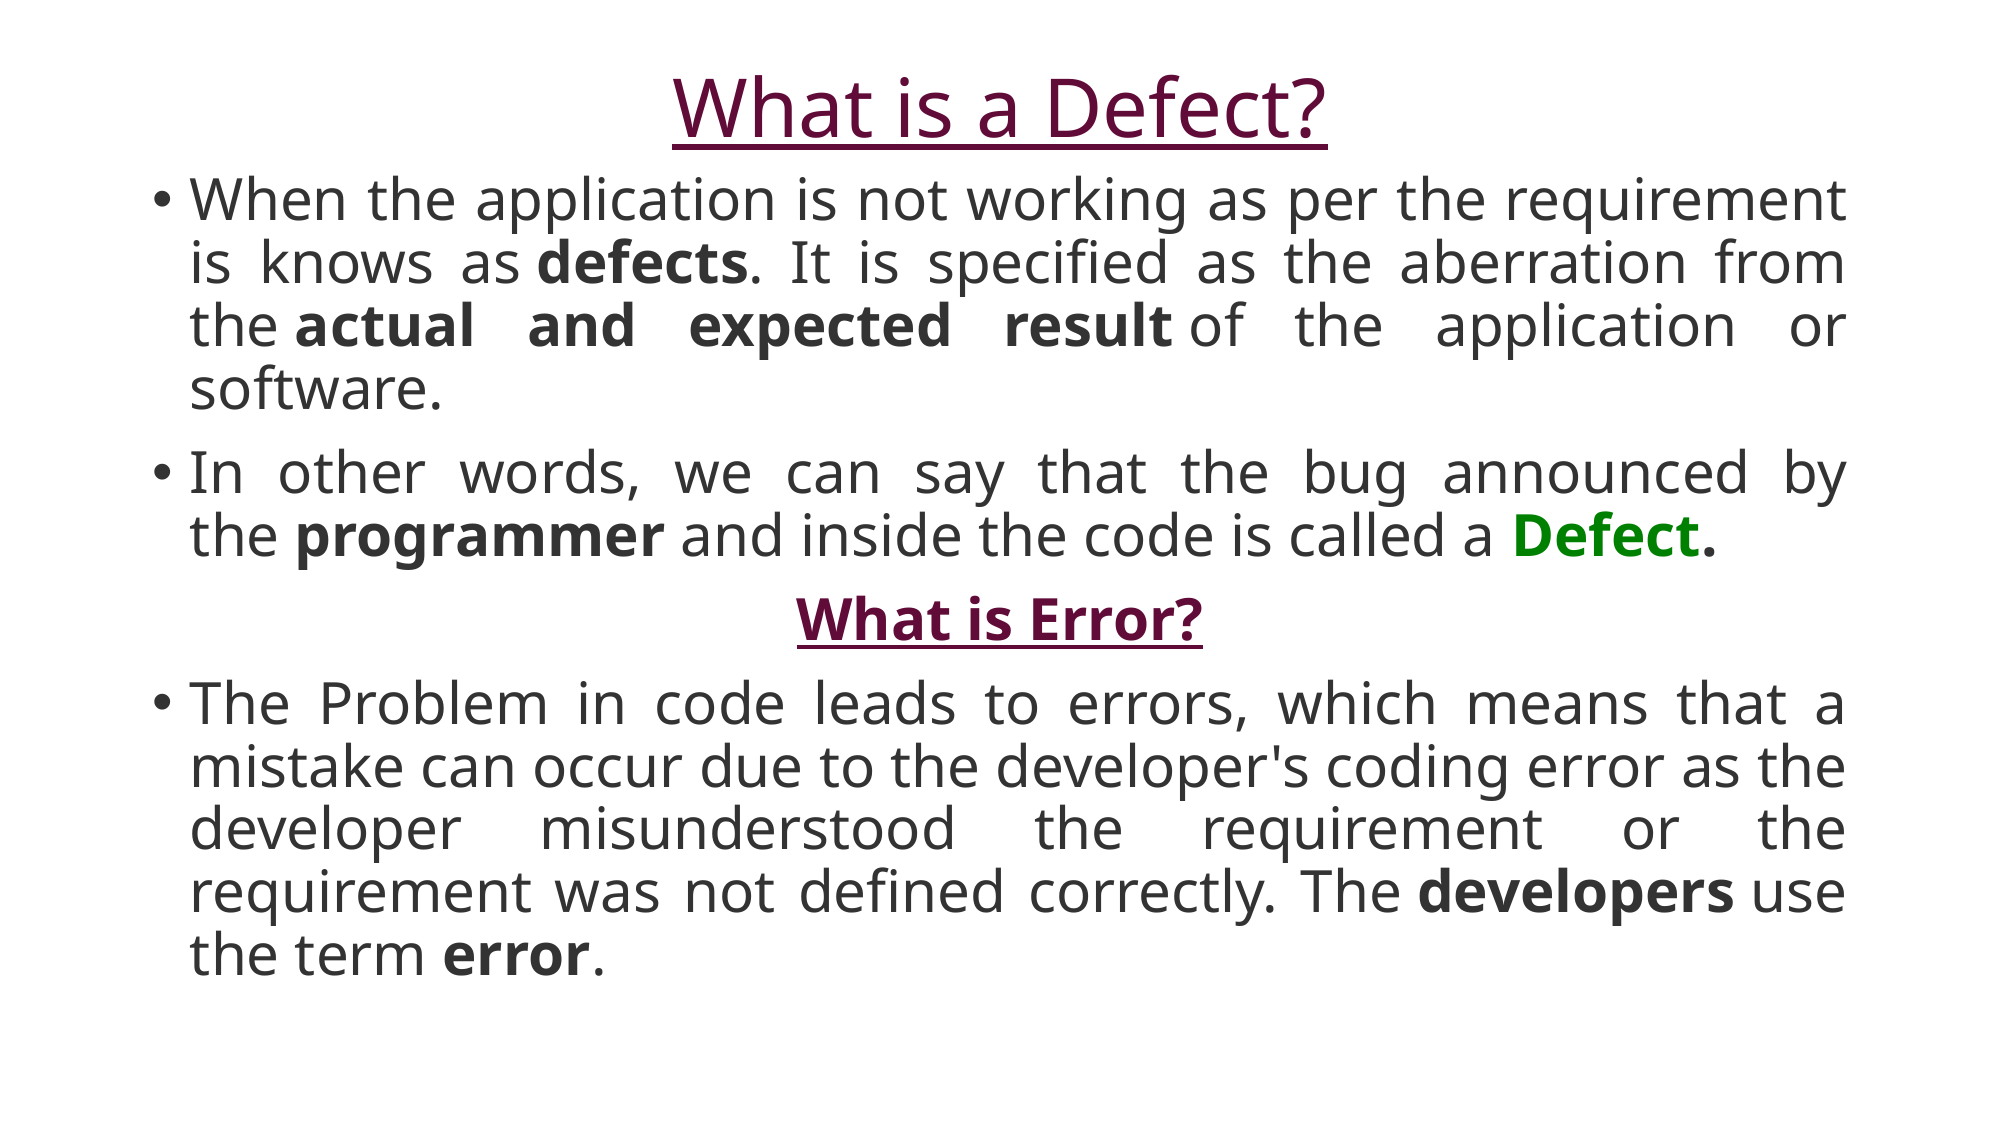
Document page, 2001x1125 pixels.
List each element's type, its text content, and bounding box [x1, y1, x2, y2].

title What is a Defect? [137, 59, 1863, 163]
list When the application is not working as per the requirement is knows as defects. It is specified as the aberration from the actual and expected result of the application or software. In other words, we can say that the bug announced by the programmer and inside the code is called a Defect. What is Error? The Problem in code leads to errors, which means that a mistake can occur due to the developer's coding error as the developer misunderstood the requirement or the requirement was not defined correctly. The developers use the term error. [137, 163, 1863, 1014]
